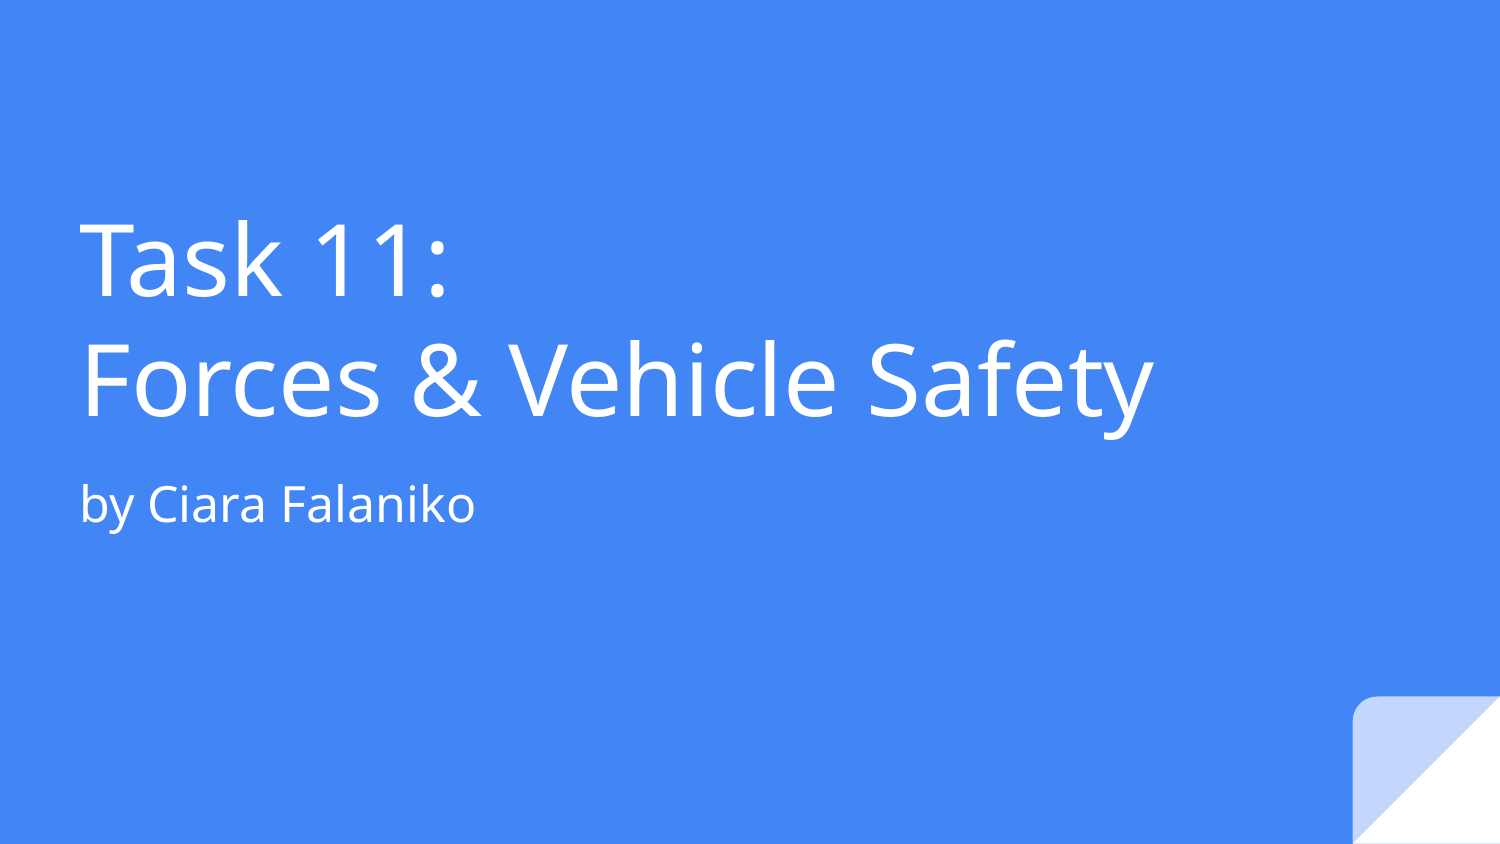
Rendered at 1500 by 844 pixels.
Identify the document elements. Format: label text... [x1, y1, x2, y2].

title Task 11: Forces & Vehicle Safety [64, 298, 1413, 452]
subtitle by Ciara Falaniko [64, 457, 1413, 529]
